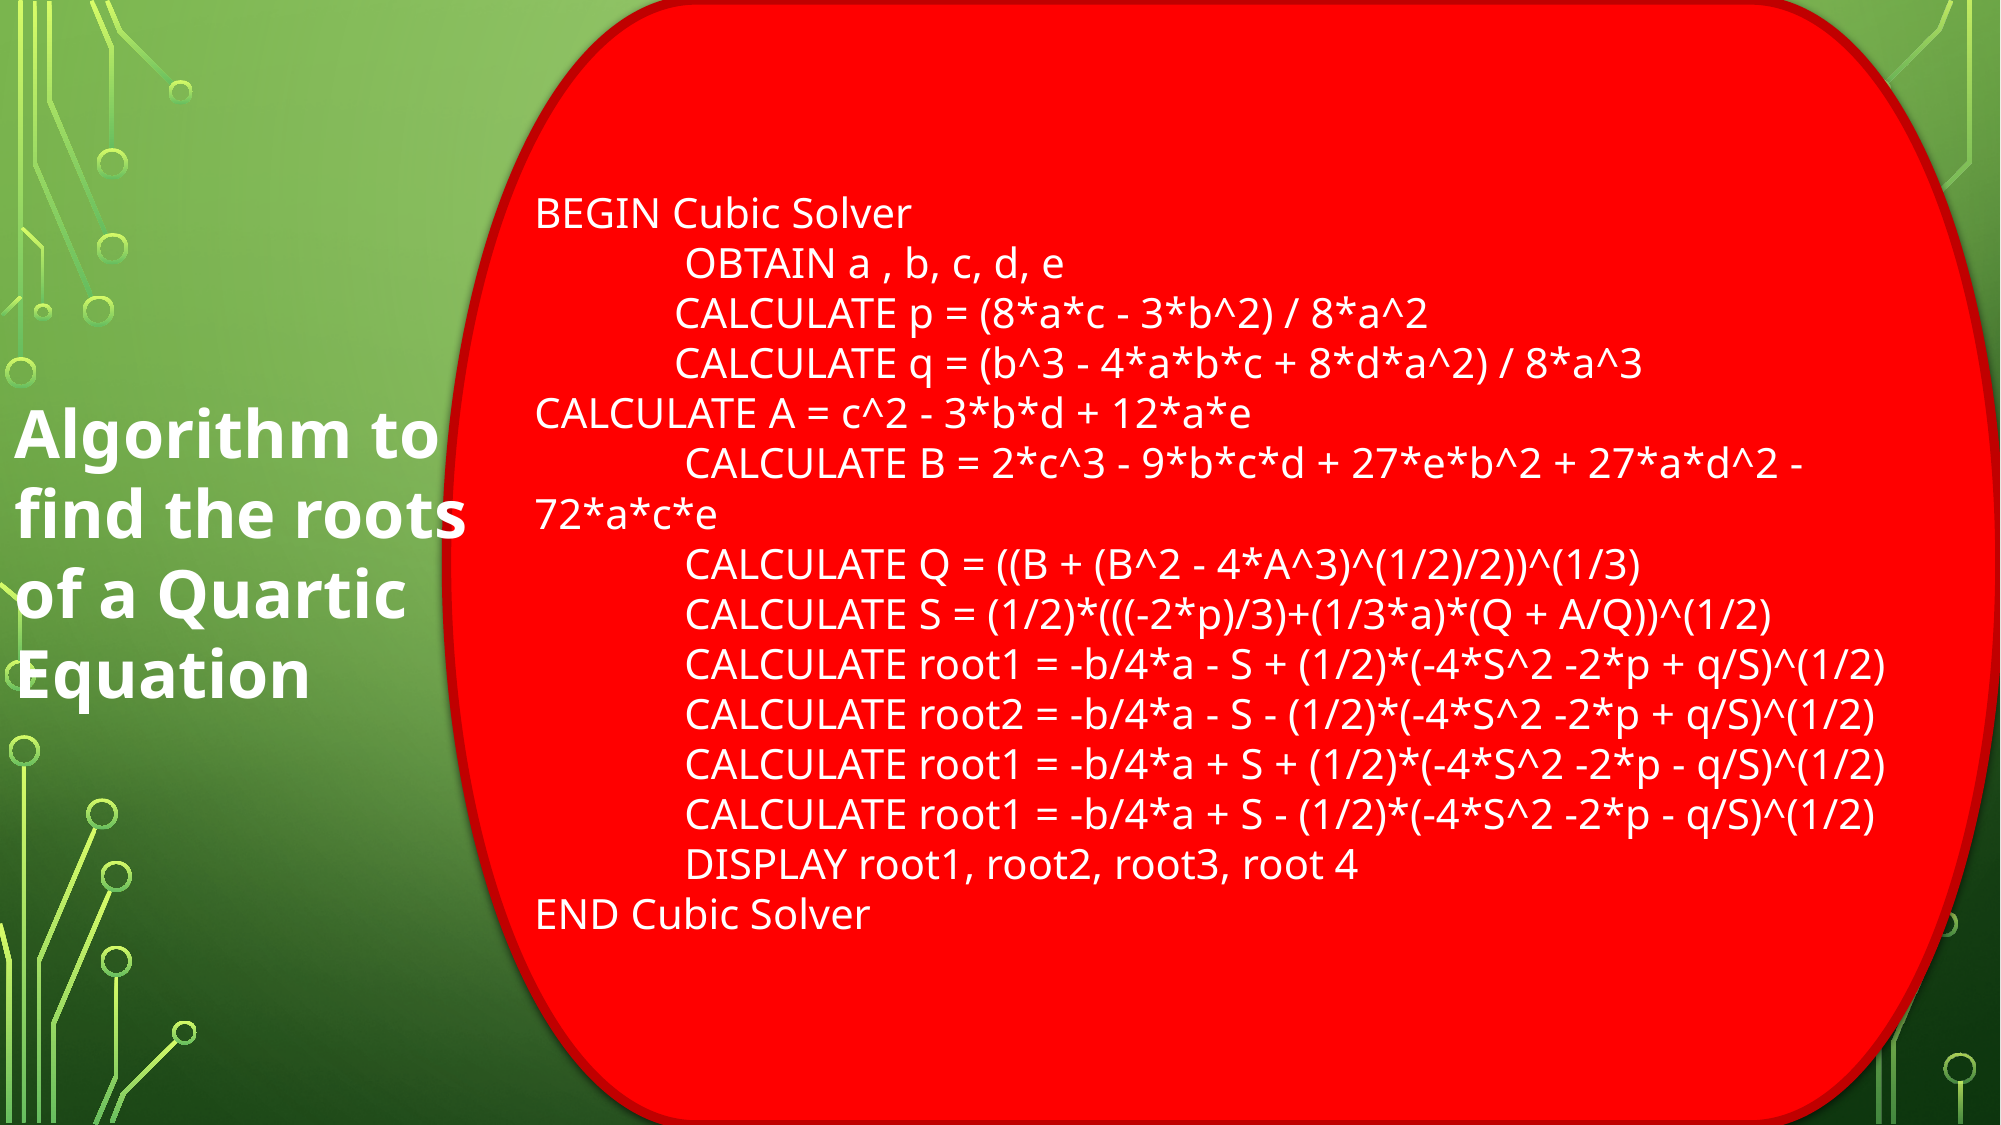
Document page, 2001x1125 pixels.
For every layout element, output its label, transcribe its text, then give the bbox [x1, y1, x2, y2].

text_box Algorithm to find the roots of a Quartic Equation [0, 384, 517, 720]
text_box BEGIN Cubic Solver OBTAIN a , b, c, d, e CALCULATE p = (8*a*c - 3*b^2) / 8*a^2 CALCULATE q = (b^3 - 4*a*b*c + 8*d*a^2) / 8*a^3 CALCULATE A = c^2 - 3*b*d + 12*a*e CALCULATE B = 2*c^3 - 9*b*c*d + 27*e*b^2 + 27*a*d^2 - 72*a*c*e CALCULATE Q = ((B + (B^2 - 4*A^3)^(1/2)/2))^(1/3) CALCULATE S = (1/2)*(((-2*p)/3)+(1/3*a)*(Q + A/Q))^(1/2) CALCULATE root1 = -b/4*a - S + (1/2)*(-4*S^2 -2*p + q/S)^(1/2) CALCULATE root2 = -b/4*a - S - (1/2)*(-4*S^2 -2*p + q/S)^(1/2) CALCULATE root1 = -b/4*a + S + (1/2)*(-4*S^2 -2*p - q/S)^(1/2) CALCULATE root1 = -b/4*a + S - (1/2)*(-4*S^2 -2*p - q/S)^(1/2) DISPLAY root1, root2, root3, root 4 END Cubic Solver [456, 0, 2000, 1125]
